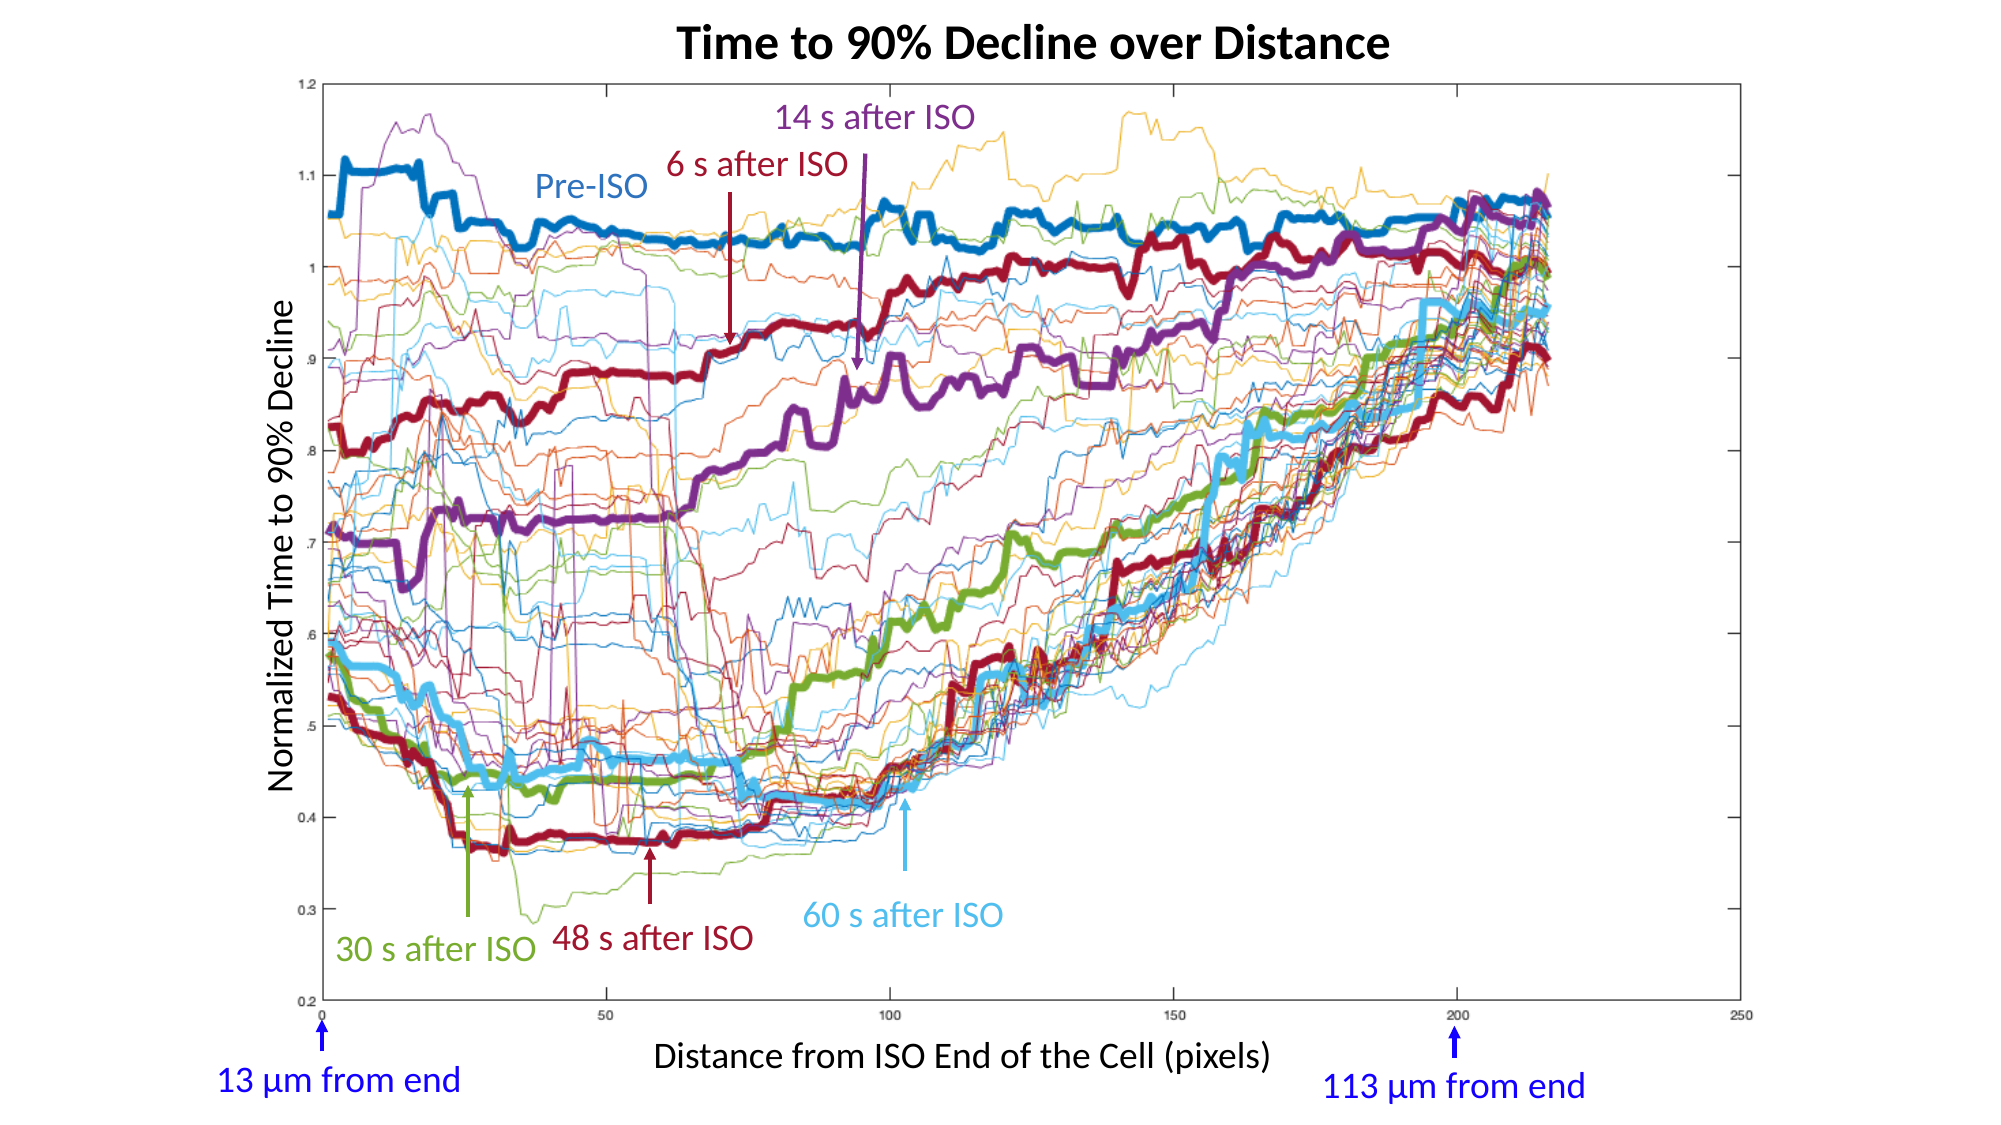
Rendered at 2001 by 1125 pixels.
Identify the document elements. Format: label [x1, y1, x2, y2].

text_box [856, 153, 866, 371]
picture [84, 0, 1916, 1125]
